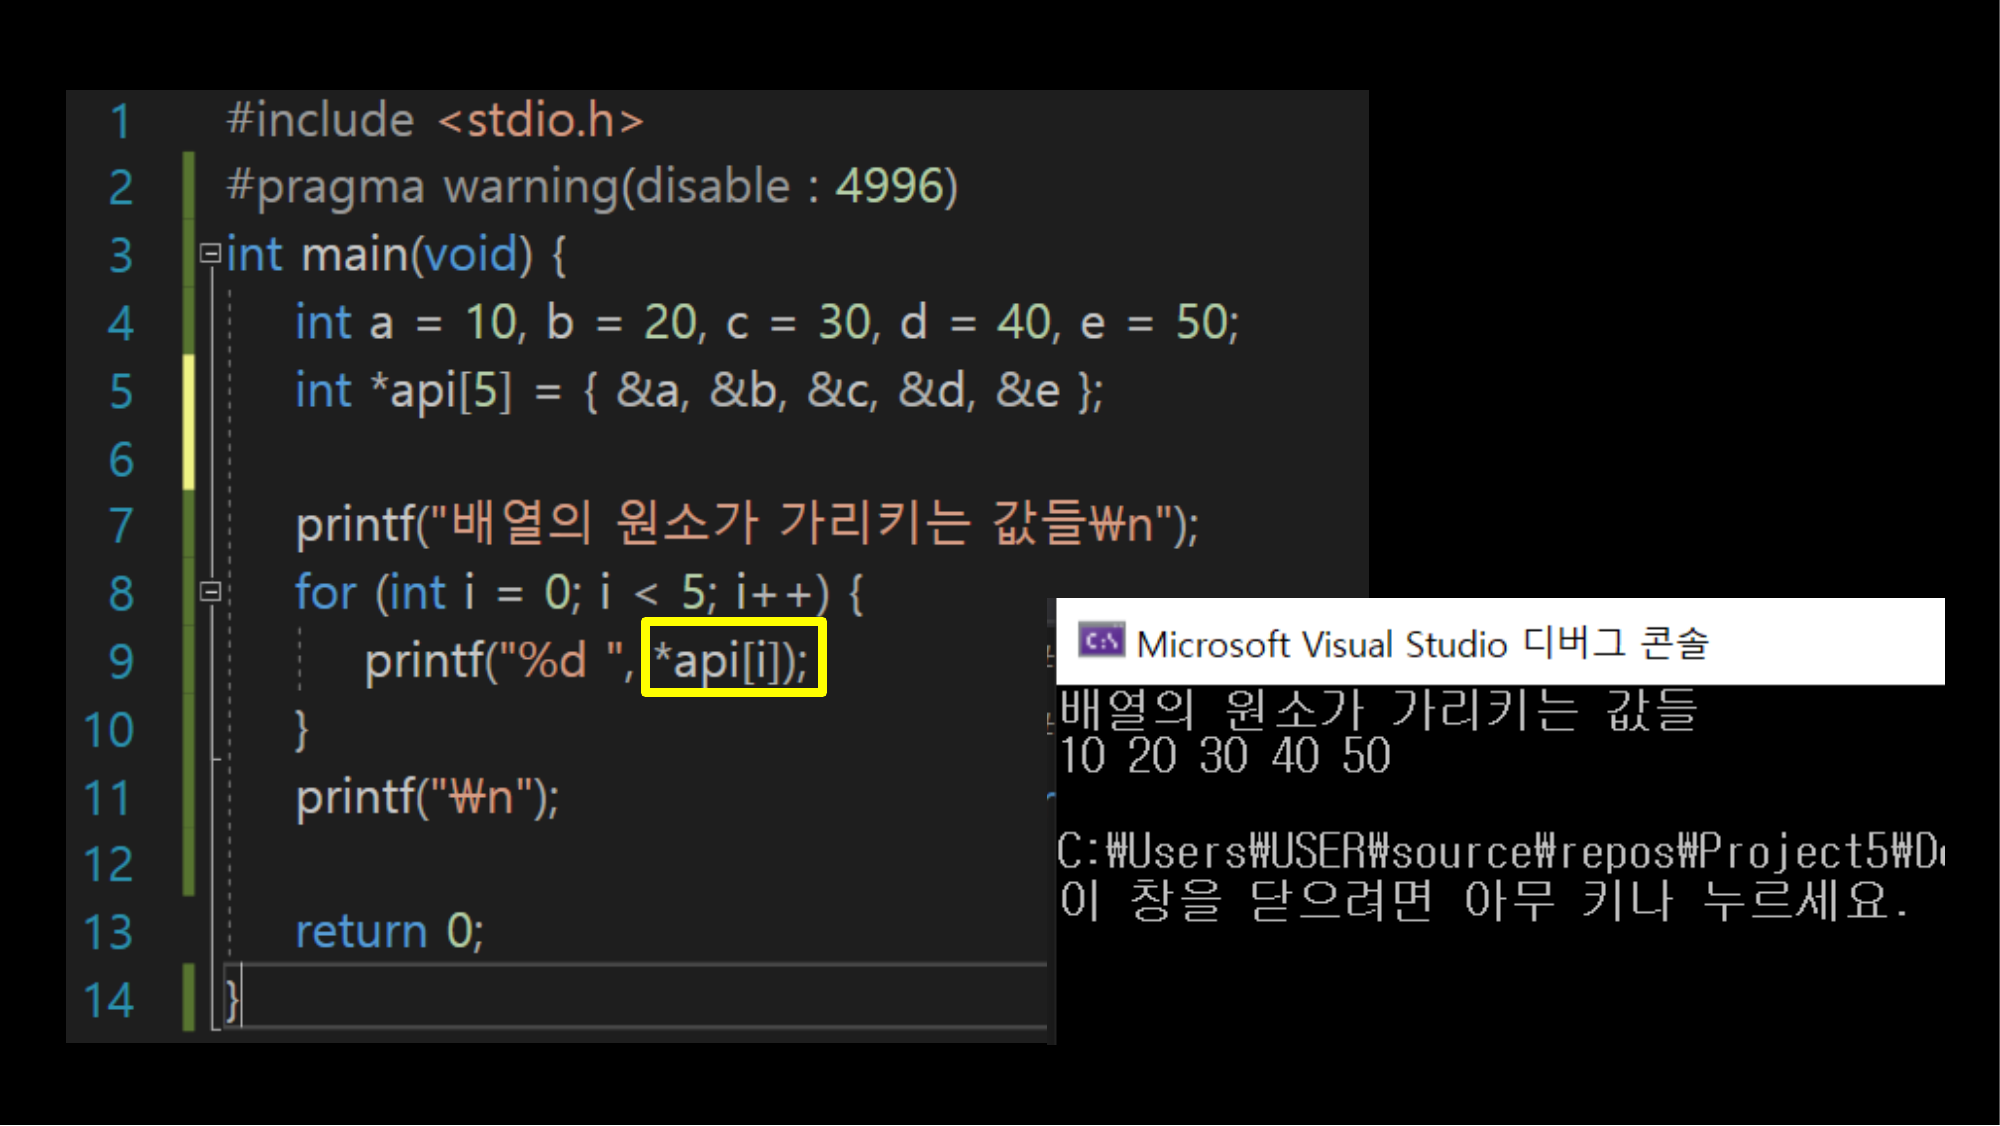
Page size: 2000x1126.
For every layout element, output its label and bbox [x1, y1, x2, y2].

picture [66, 89, 1946, 1046]
